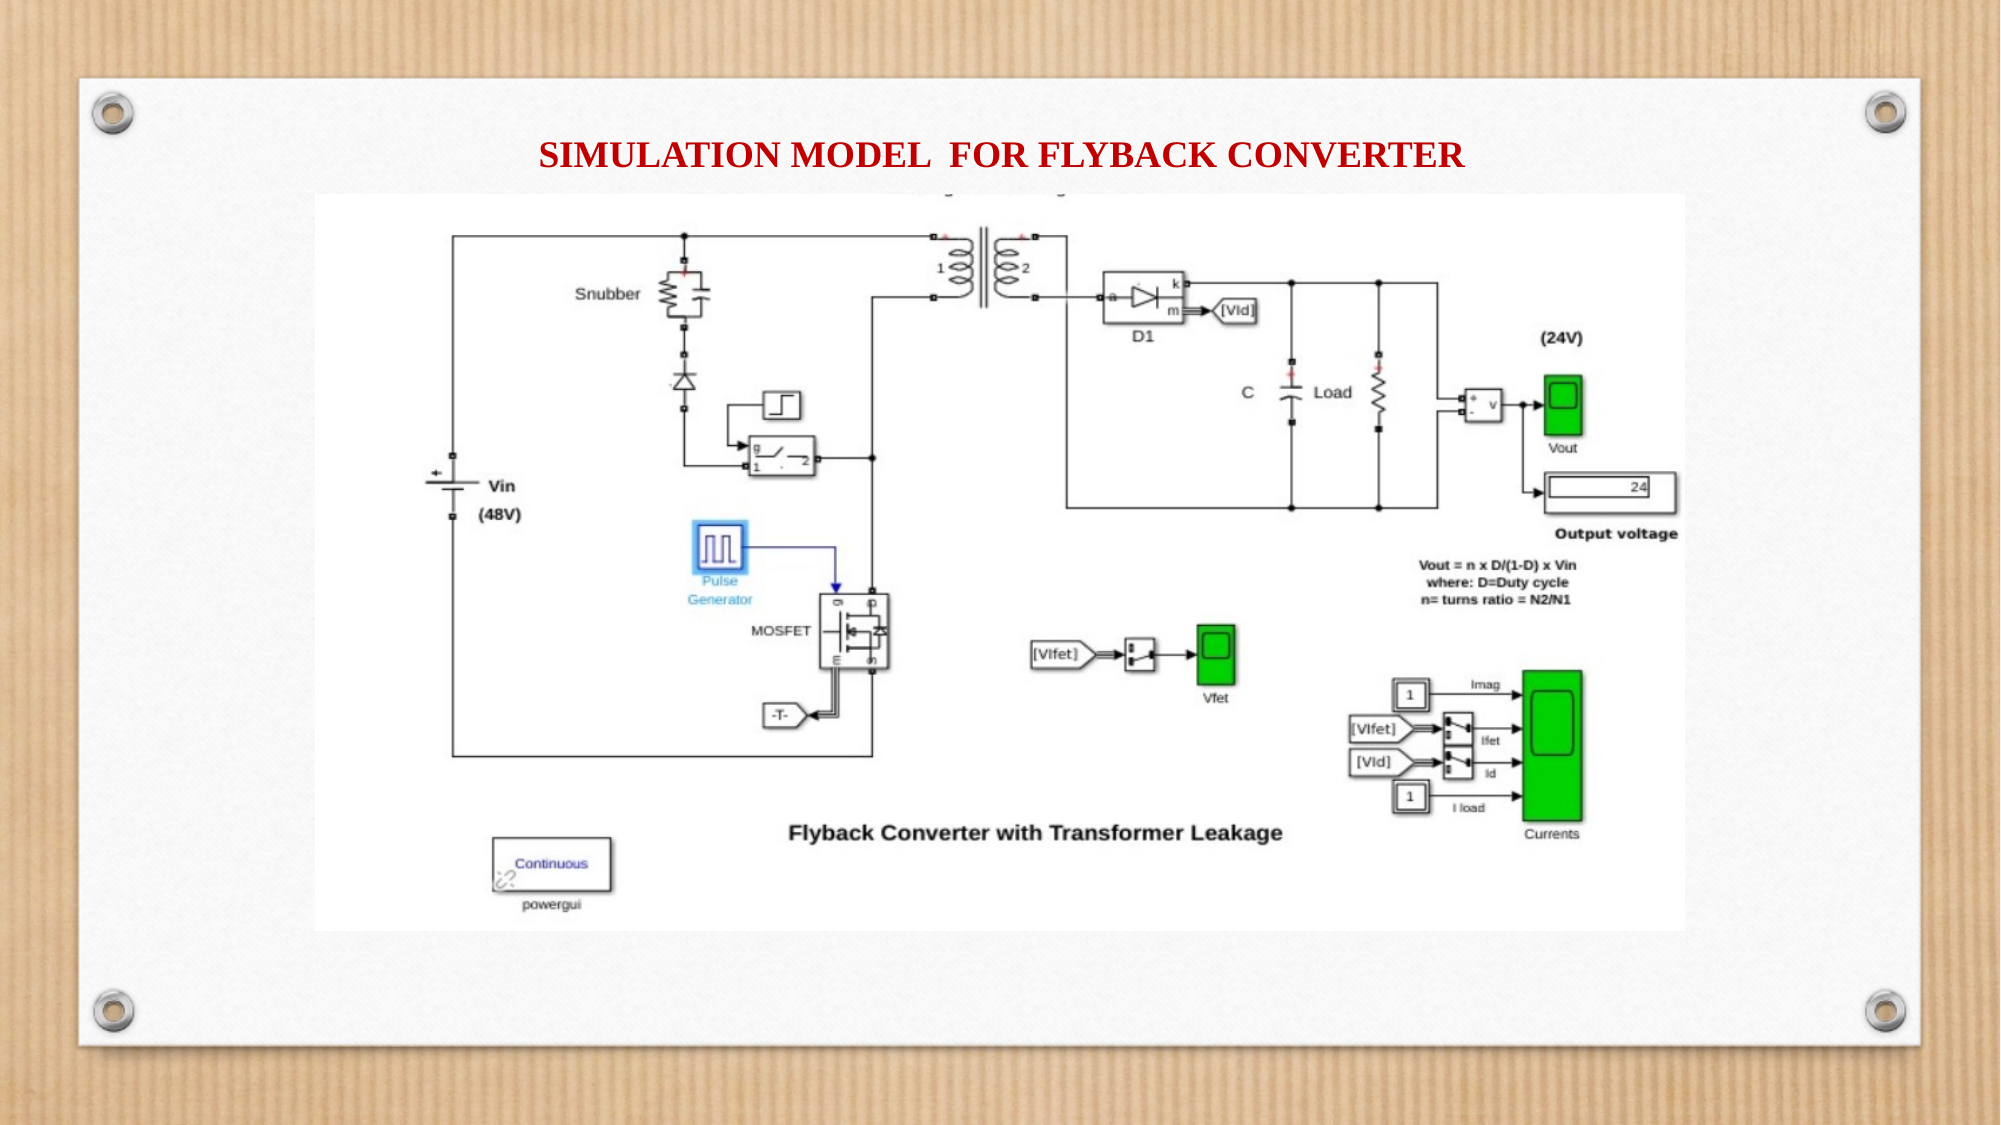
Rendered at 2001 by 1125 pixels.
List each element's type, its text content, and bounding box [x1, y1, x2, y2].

text_box SIMULATION MODEL FOR FLYBACK CONVERTER [523, 122, 1524, 183]
picture [0, 0, 2001, 1125]
